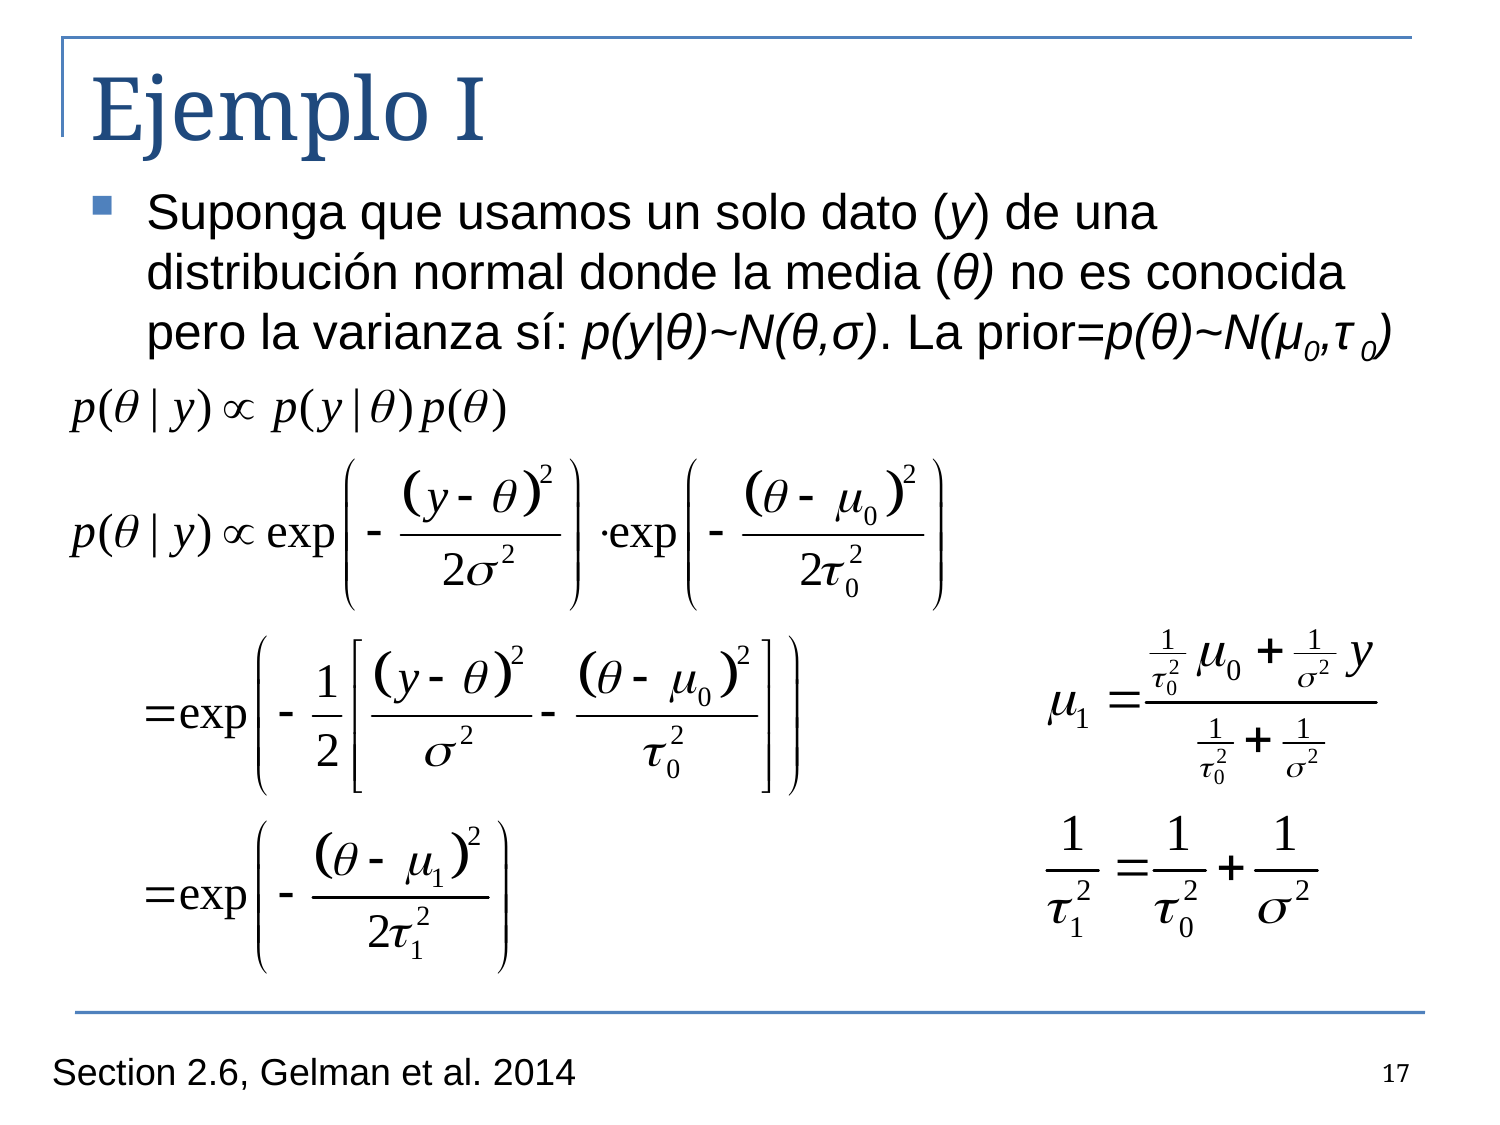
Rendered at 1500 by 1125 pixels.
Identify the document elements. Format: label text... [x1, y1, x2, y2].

title Ejemplo I [75, 45, 1425, 171]
list Suponga que usamos un solo dato (y) de una distribución normal donde la media (θ) no es conocida pero la varianza sí: p(y|θ)~N(θ,σ). La prior=p(θ)~N(μ0,τ 0) [75, 171, 1425, 1006]
slide_number 17 [1074, 1023, 1426, 1100]
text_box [1037, 617, 1389, 947]
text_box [58, 378, 958, 985]
text_box Section 2.6, Gelman et al. 2014 [37, 1040, 650, 1100]
